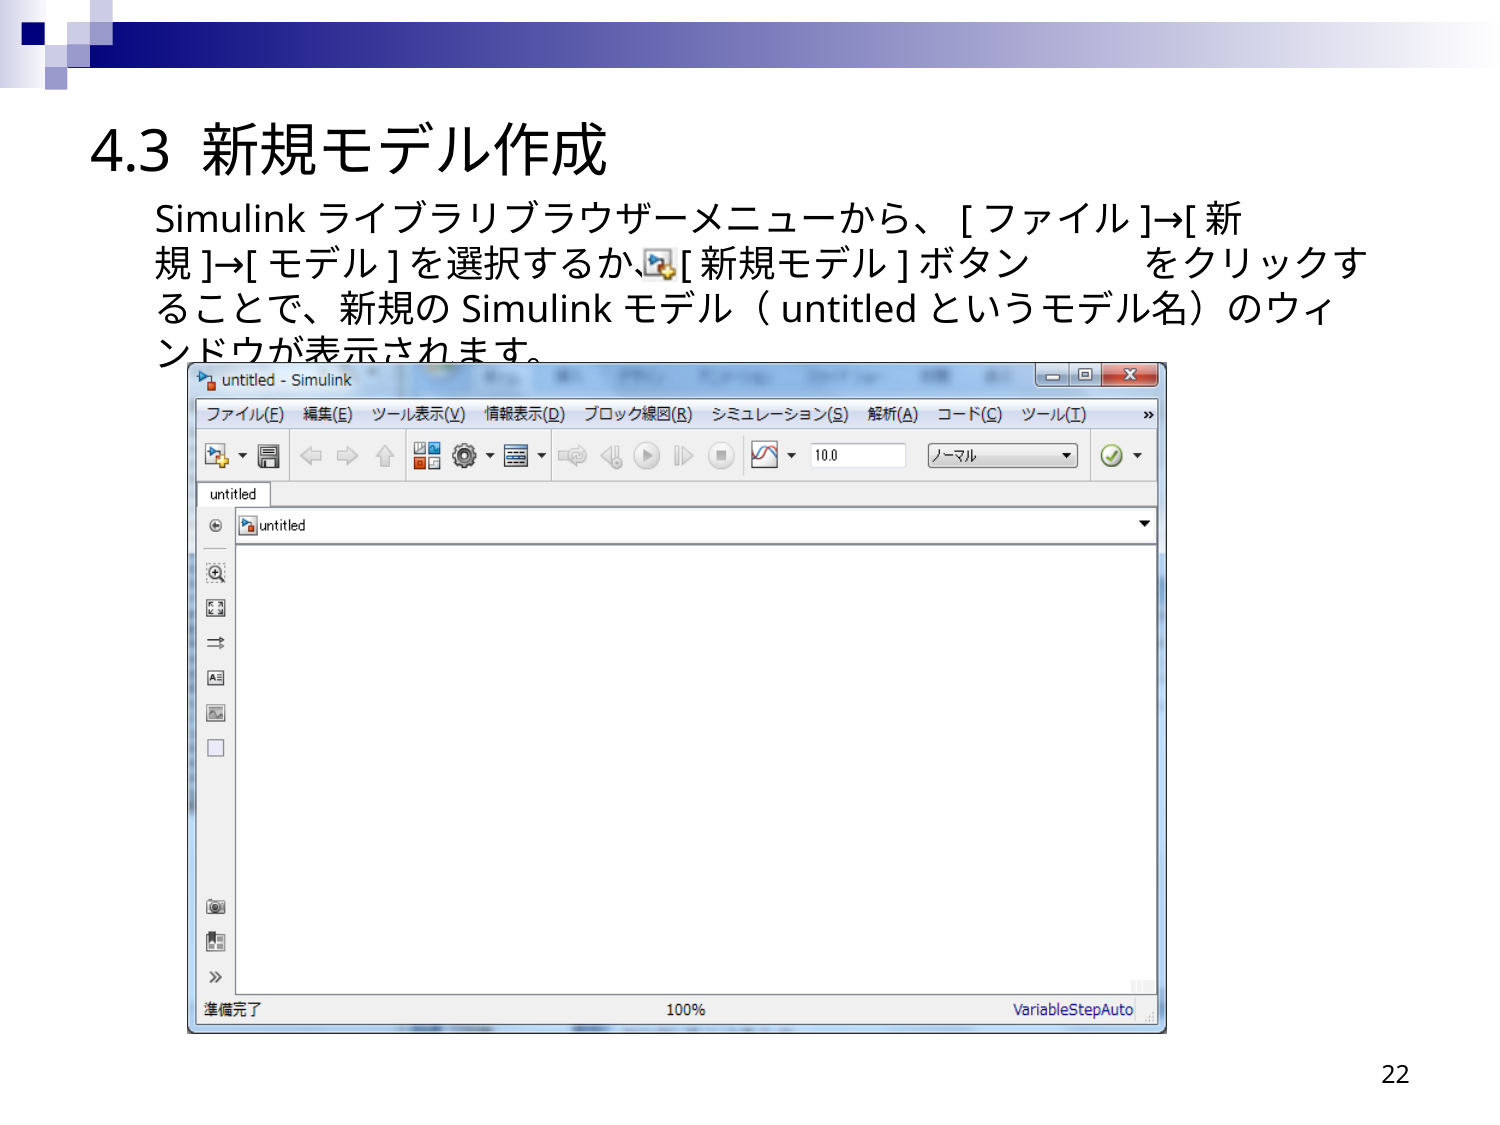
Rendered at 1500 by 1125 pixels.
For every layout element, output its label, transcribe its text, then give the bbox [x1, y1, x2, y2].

text_box Simulinkライブラリブラウザーメニューから、[ファイル]→[新規]→[モデル]を選択するか、[新規モデル]ボタン をクリックすることで、新規のSimulinkモデル（untitledというモデル名）のウィンドウが表示されます。 [139, 187, 1388, 363]
picture [187, 362, 1167, 1034]
slide_number 22 [1074, 1025, 1425, 1100]
picture [642, 247, 678, 282]
list 4.3 新規モデル作成 [75, 106, 1313, 175]
